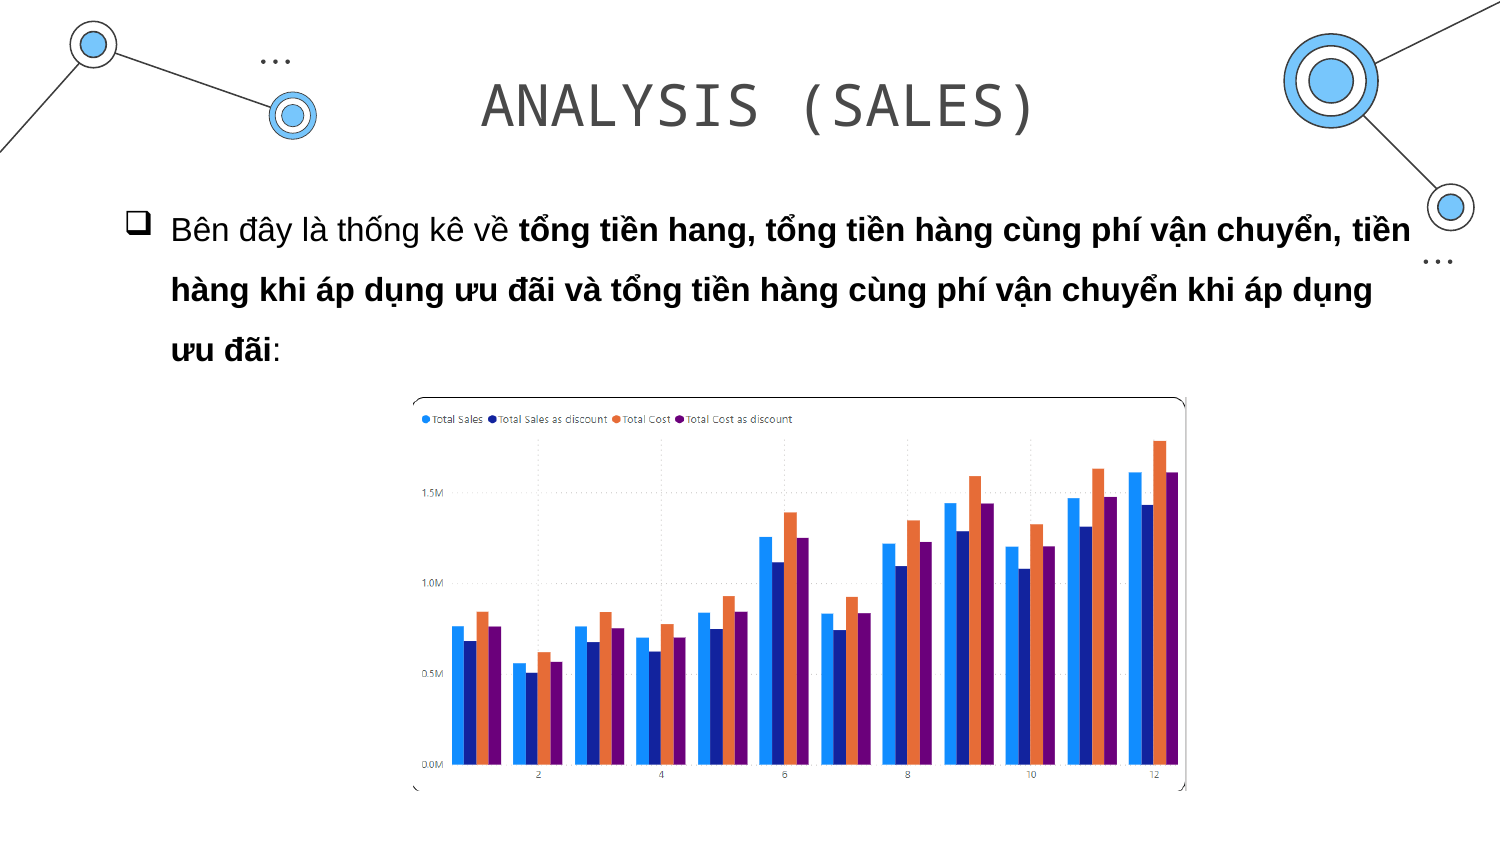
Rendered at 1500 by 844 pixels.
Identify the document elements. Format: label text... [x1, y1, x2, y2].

picture [413, 397, 1187, 791]
title ANALYSIS (SALES) [303, 52, 1217, 151]
text_box Bên đây là thống kê về tổng tiền hang, tổng tiền hàng cùng phí vận chuyển, tiền hàng khi áp dụng ưu đãi và tổng tiền hàng cùng phí vận chuyển khi áp dụng ưu đãi: [108, 180, 1436, 410]
